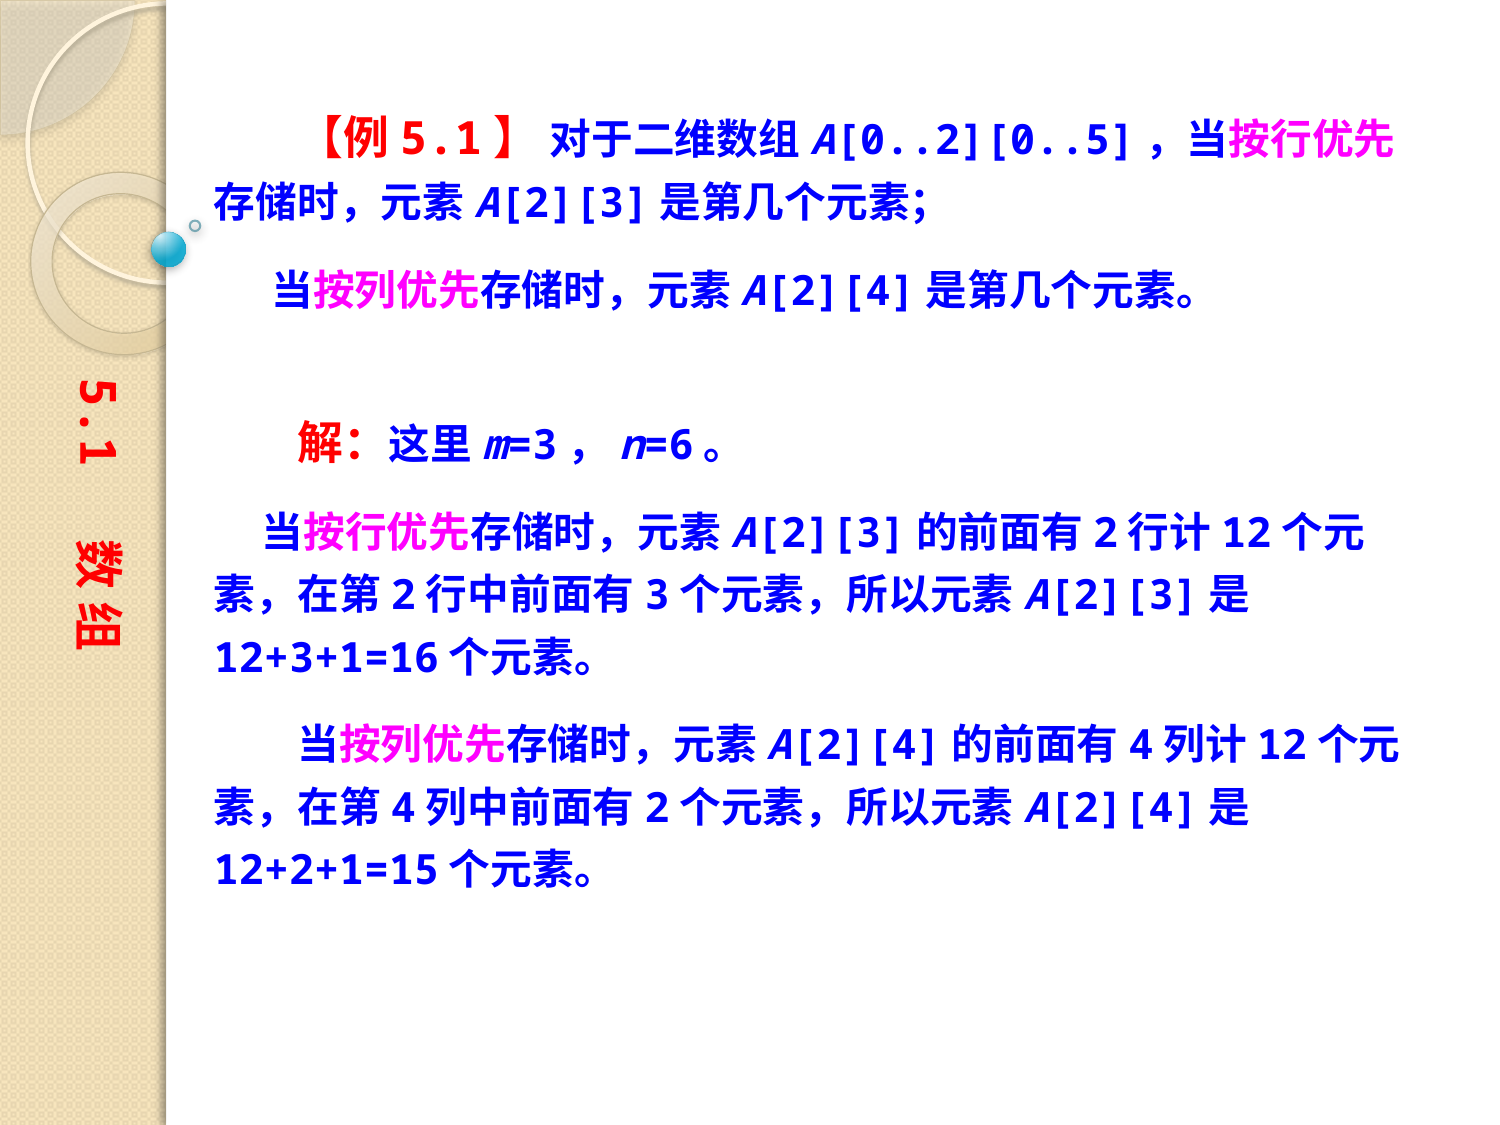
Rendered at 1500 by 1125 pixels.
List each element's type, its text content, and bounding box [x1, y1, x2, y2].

text_box 解：这里m=3，n=6。 当按行优先存储时，元素A[2][3]的前面有2行计12个元素，在第2行中前面有3个元素，所以元素A[2][3]是12+3+1=16个元素。 当按列优先存储时，元素A[2][4]的前面有4列计12个元素，在第4列中前面有2个元素，所以元素A[2][4]是12+2+1=15个元素。 [199, 398, 1453, 901]
text_box 【例5.1】 对于二维数组A[0..2][0..5]，当按行优先存储时，元素A[2][3]是第几个元素； 当按列优先存储时，元素A[2][4]是第几个元素。 [199, 93, 1441, 321]
text_box 5.1 数 组 [46, 363, 138, 680]
